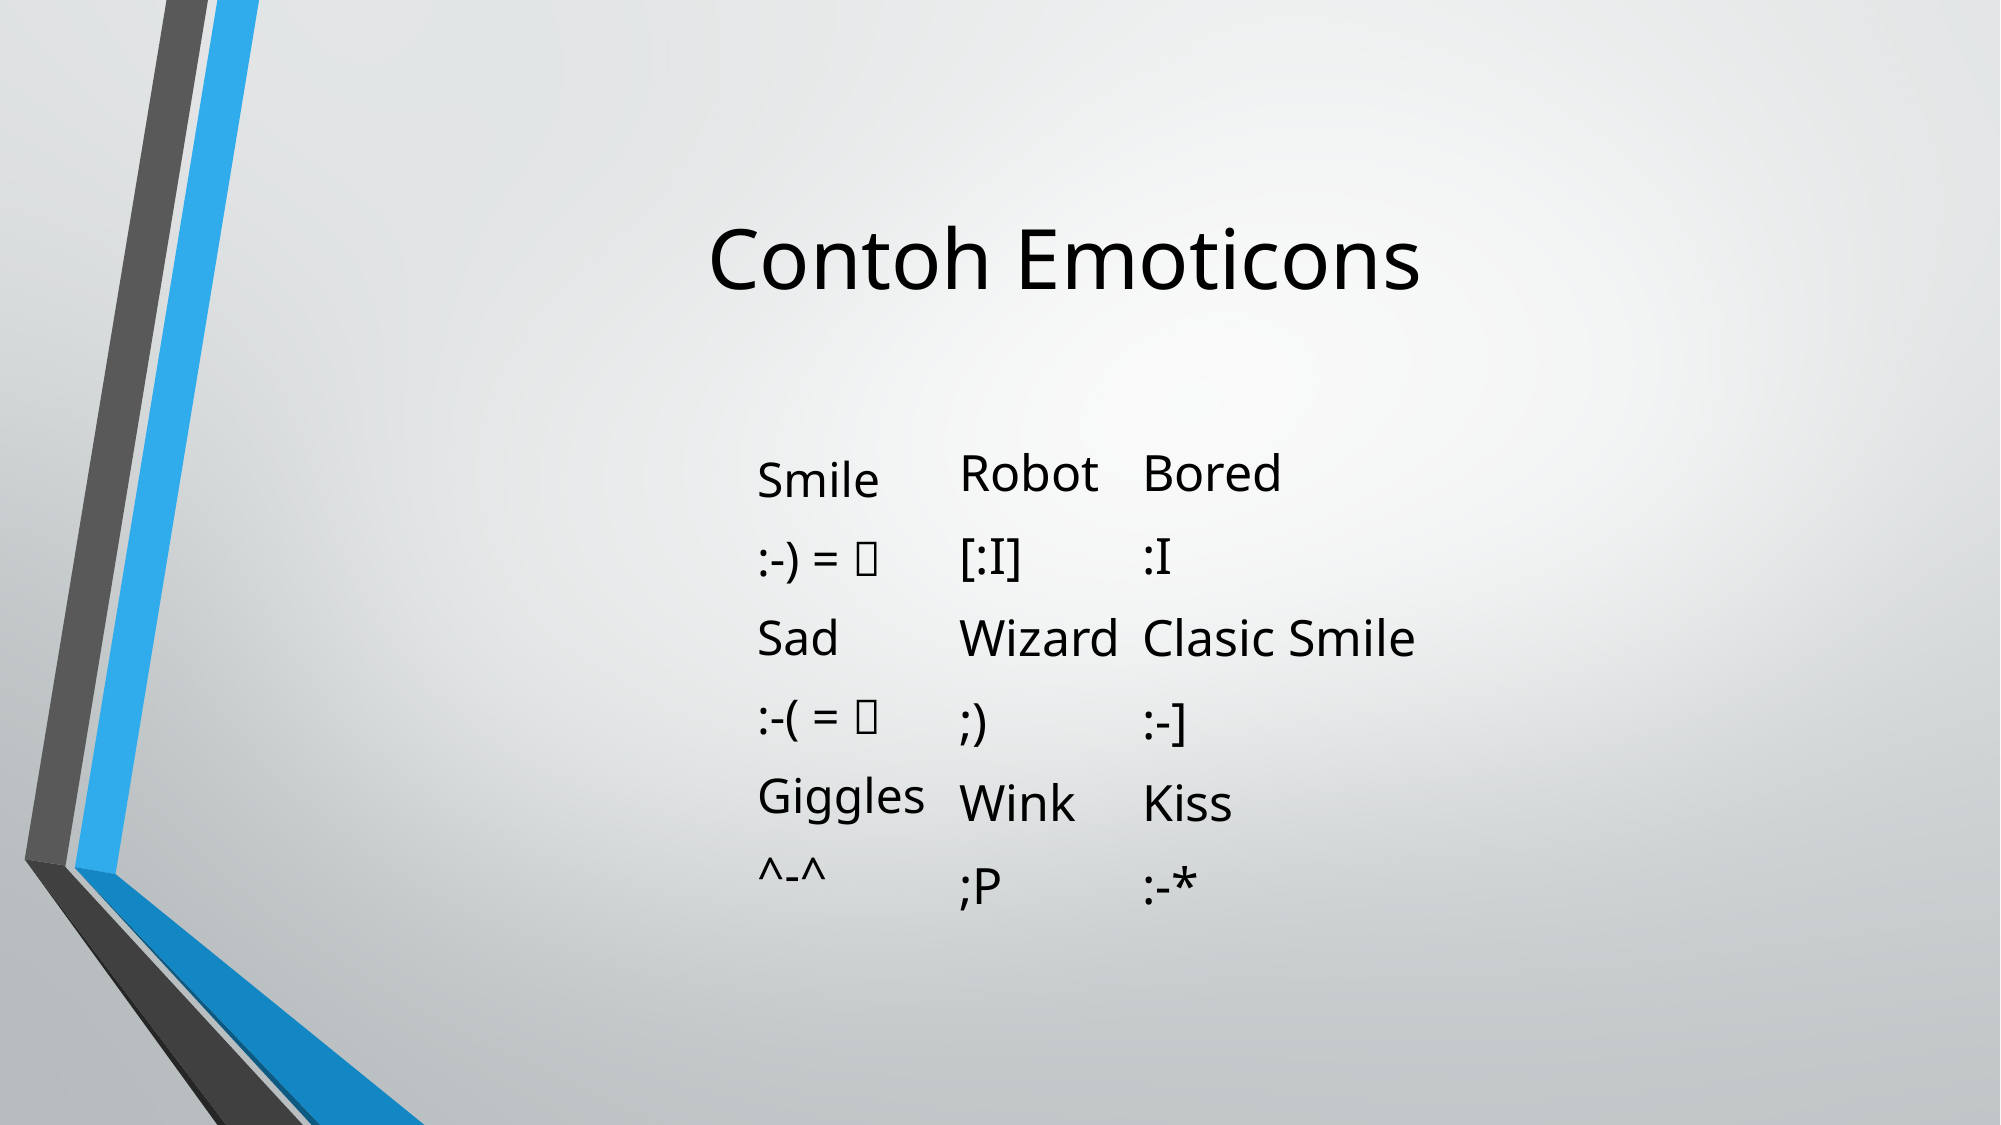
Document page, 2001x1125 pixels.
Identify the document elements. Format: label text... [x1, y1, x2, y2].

title Contoh Emoticons [243, 112, 1887, 400]
list Robot [:I] Wizard ;) Wink ;P [944, 421, 1127, 935]
text_box Smile :-) =  Sad :-( =  Giggles ^-^ [742, 419, 945, 933]
text_box Bored :I Clasic Smile :-] Kiss :-* [1127, 421, 1453, 935]
